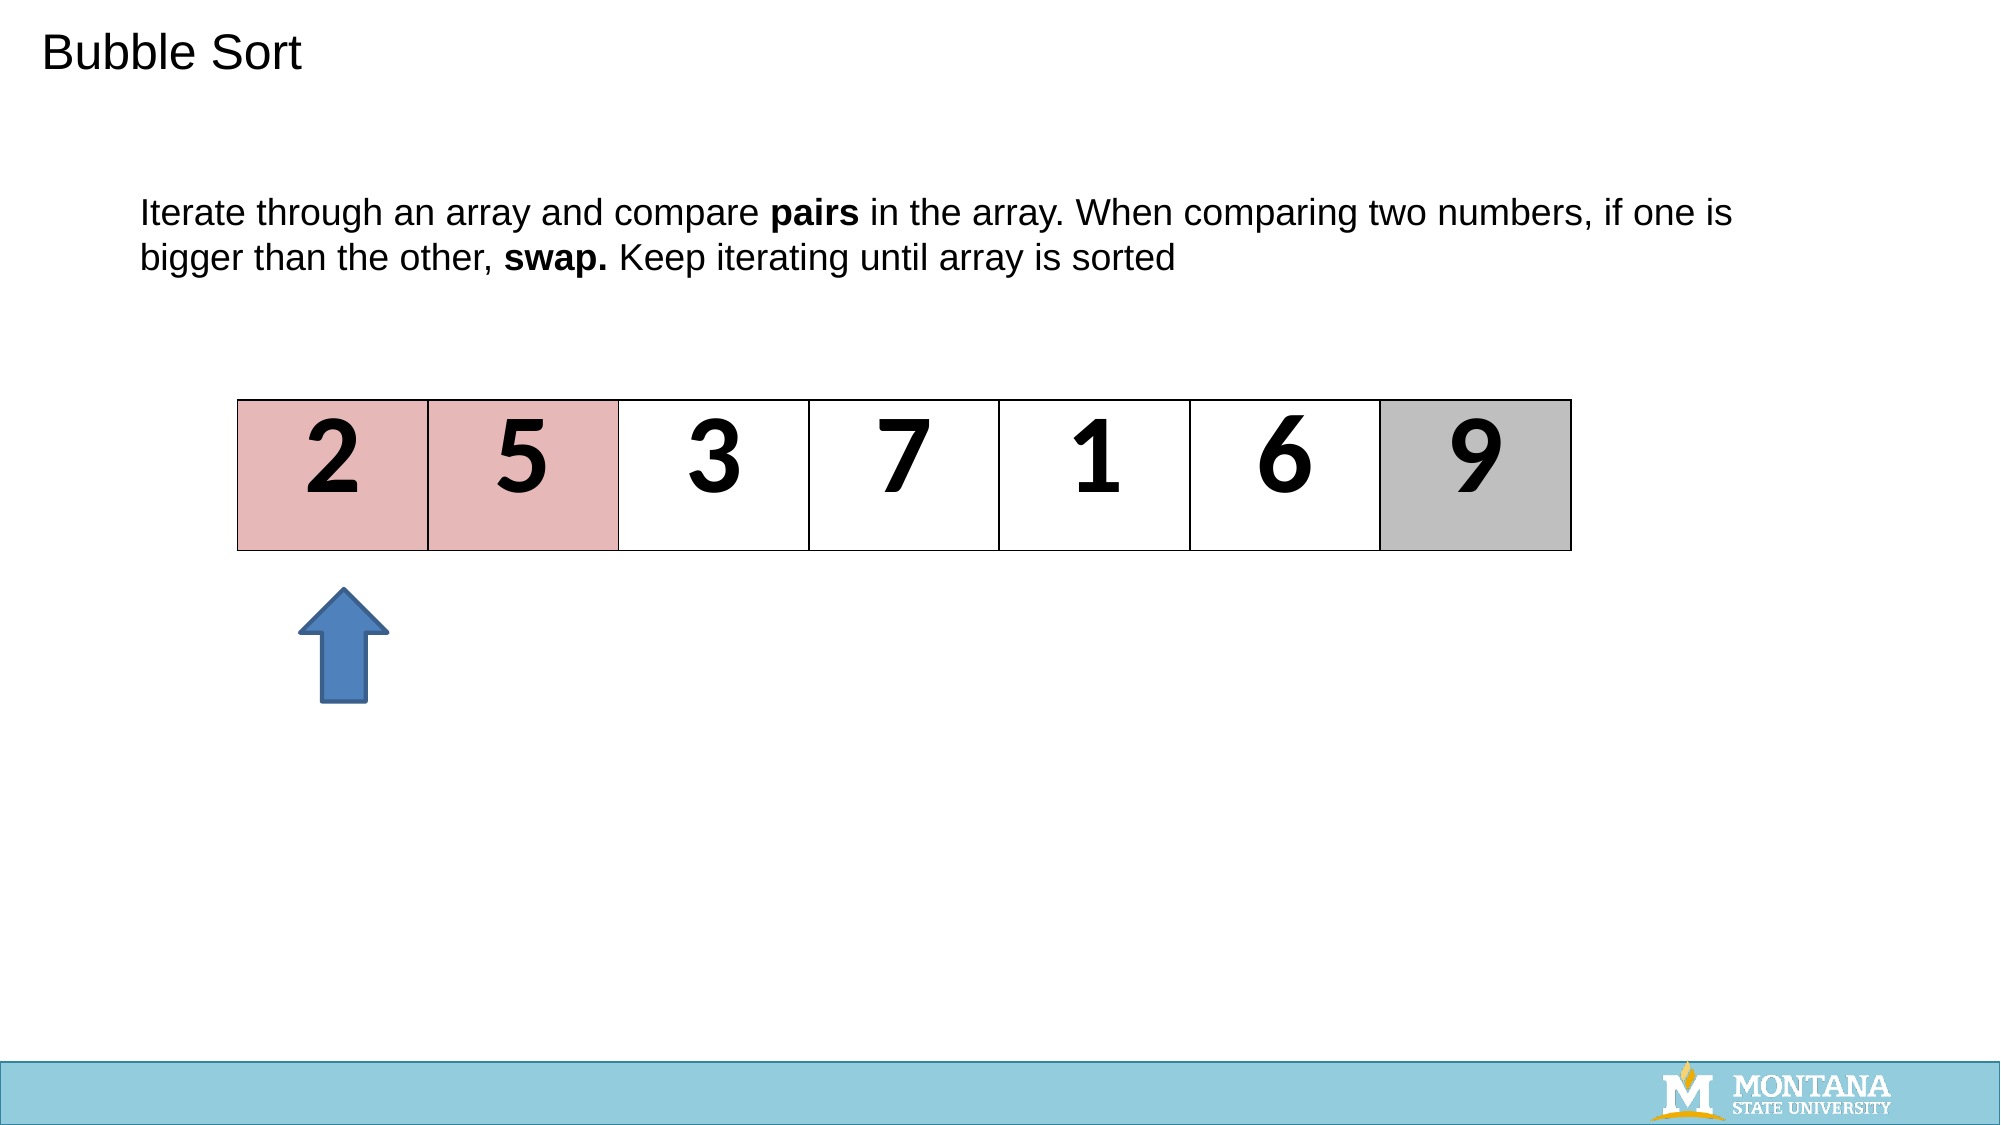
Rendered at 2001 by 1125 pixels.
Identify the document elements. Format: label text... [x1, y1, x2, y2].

table_header 1 [1000, 401, 1189, 550]
table_header 5 [429, 401, 618, 550]
table_header 7 [810, 401, 998, 550]
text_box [0, 1060, 1647, 1125]
text_box Iterate through an array and compare pairs in the array. When comparing two numbers, if one is bigger than the other, swap. Keep iterating until array is sorted [124, 180, 1788, 286]
text_box [298, 586, 390, 704]
table_header 9 [1381, 401, 1570, 550]
table_header 6 [1191, 401, 1379, 550]
text_box Bubble Sort [26, 12, 318, 88]
picture [1649, 1060, 1892, 1122]
table_header 2 [238, 401, 427, 550]
table_header 3 [619, 401, 808, 550]
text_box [1892, 1060, 2000, 1125]
